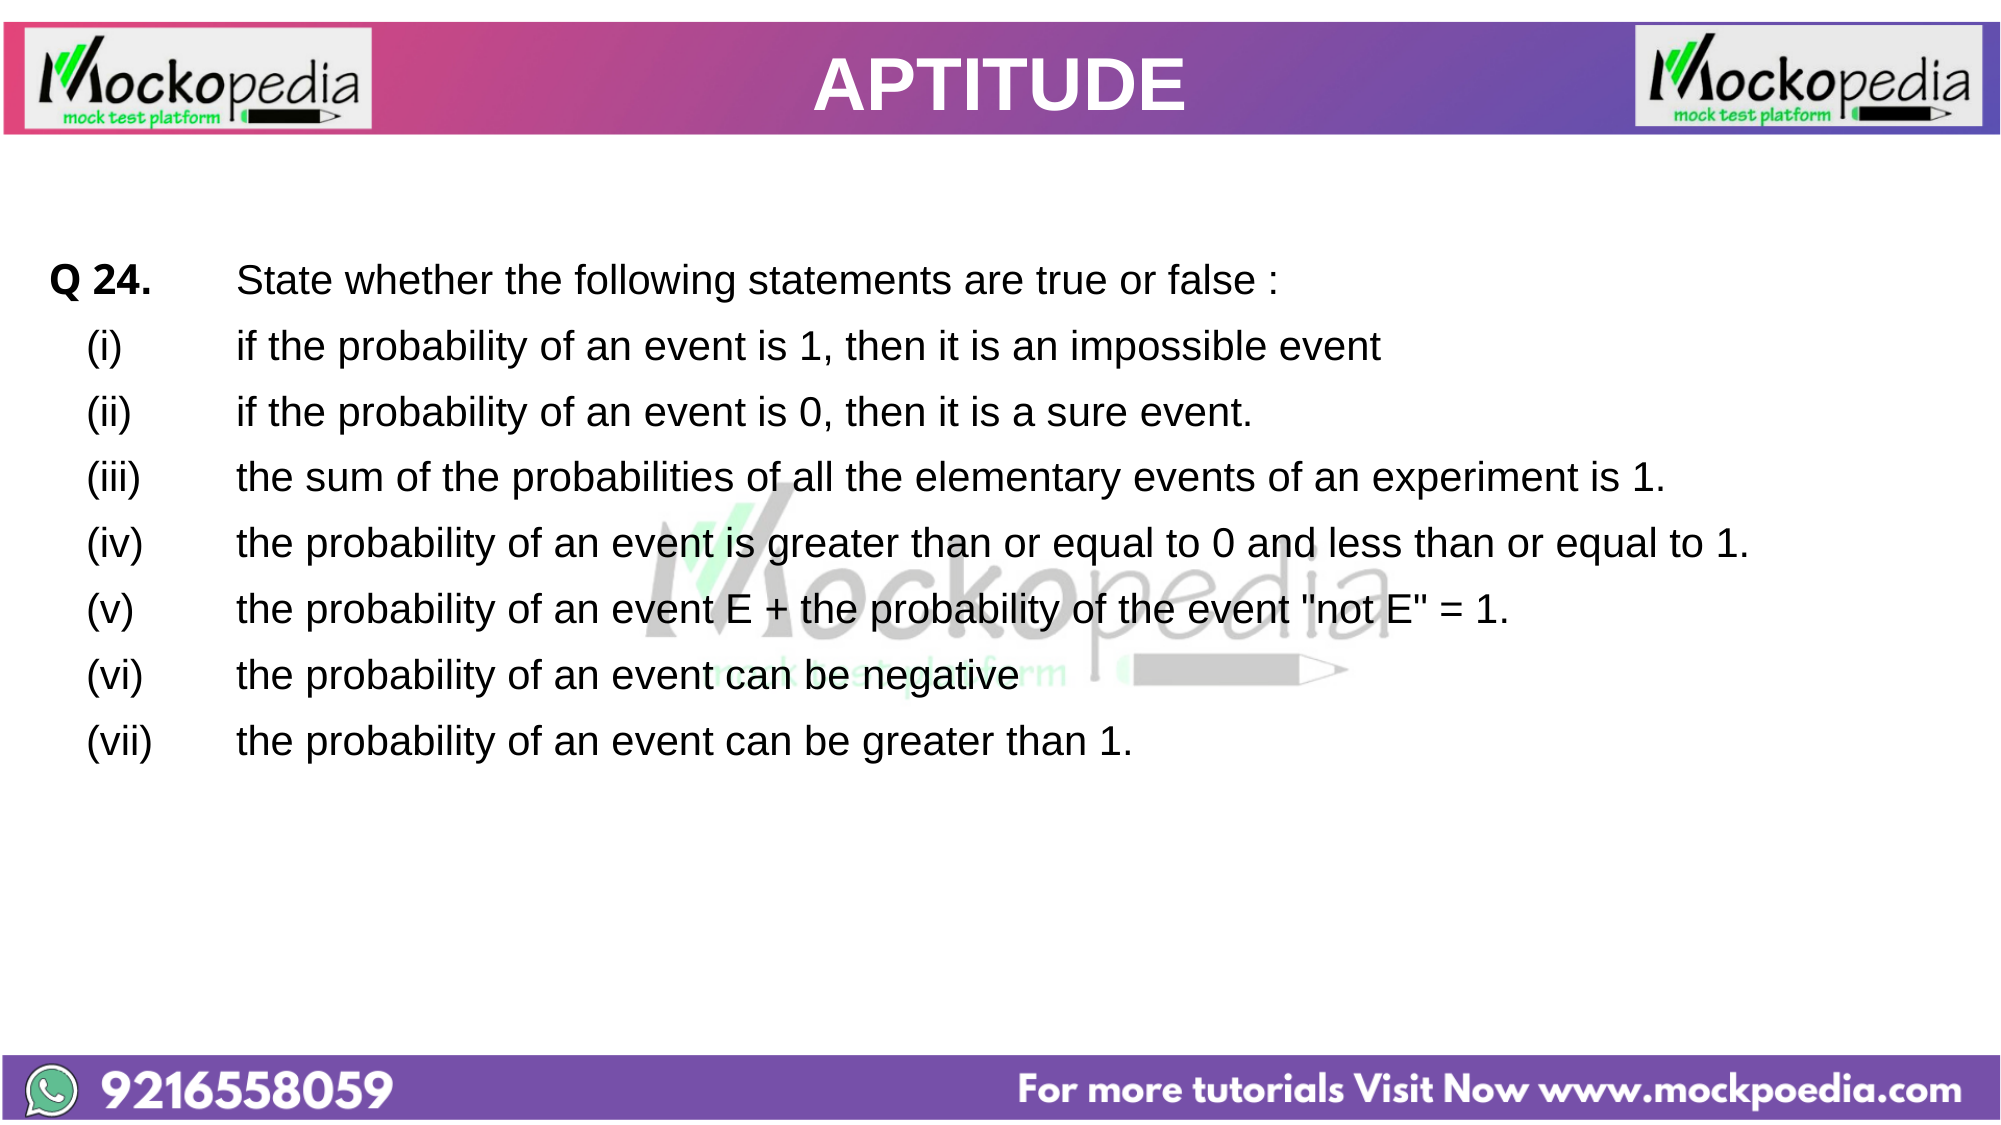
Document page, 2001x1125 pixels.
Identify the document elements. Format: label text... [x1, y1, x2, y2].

title APTITUDE [41, 31, 1959, 142]
picture [0, 0, 2001, 1125]
list Q 24. State whether the following statements are true or false : (i) if the probability of an event is 1, then it is an impossible event (ii) if the probability of an event is 0, then it is a sure event. (iii) the sum of the probabilities of all the elementary events of an experiment is 1. (iv) the probability of an event is greater than or equal to 0 and less than or equal to 1. (v) the probability of an event E + the probability of the event "not E" = 1. (vi) the probability of an event can be negative (vii) the probability of an event can be greater than 1. [33, 175, 1959, 1053]
